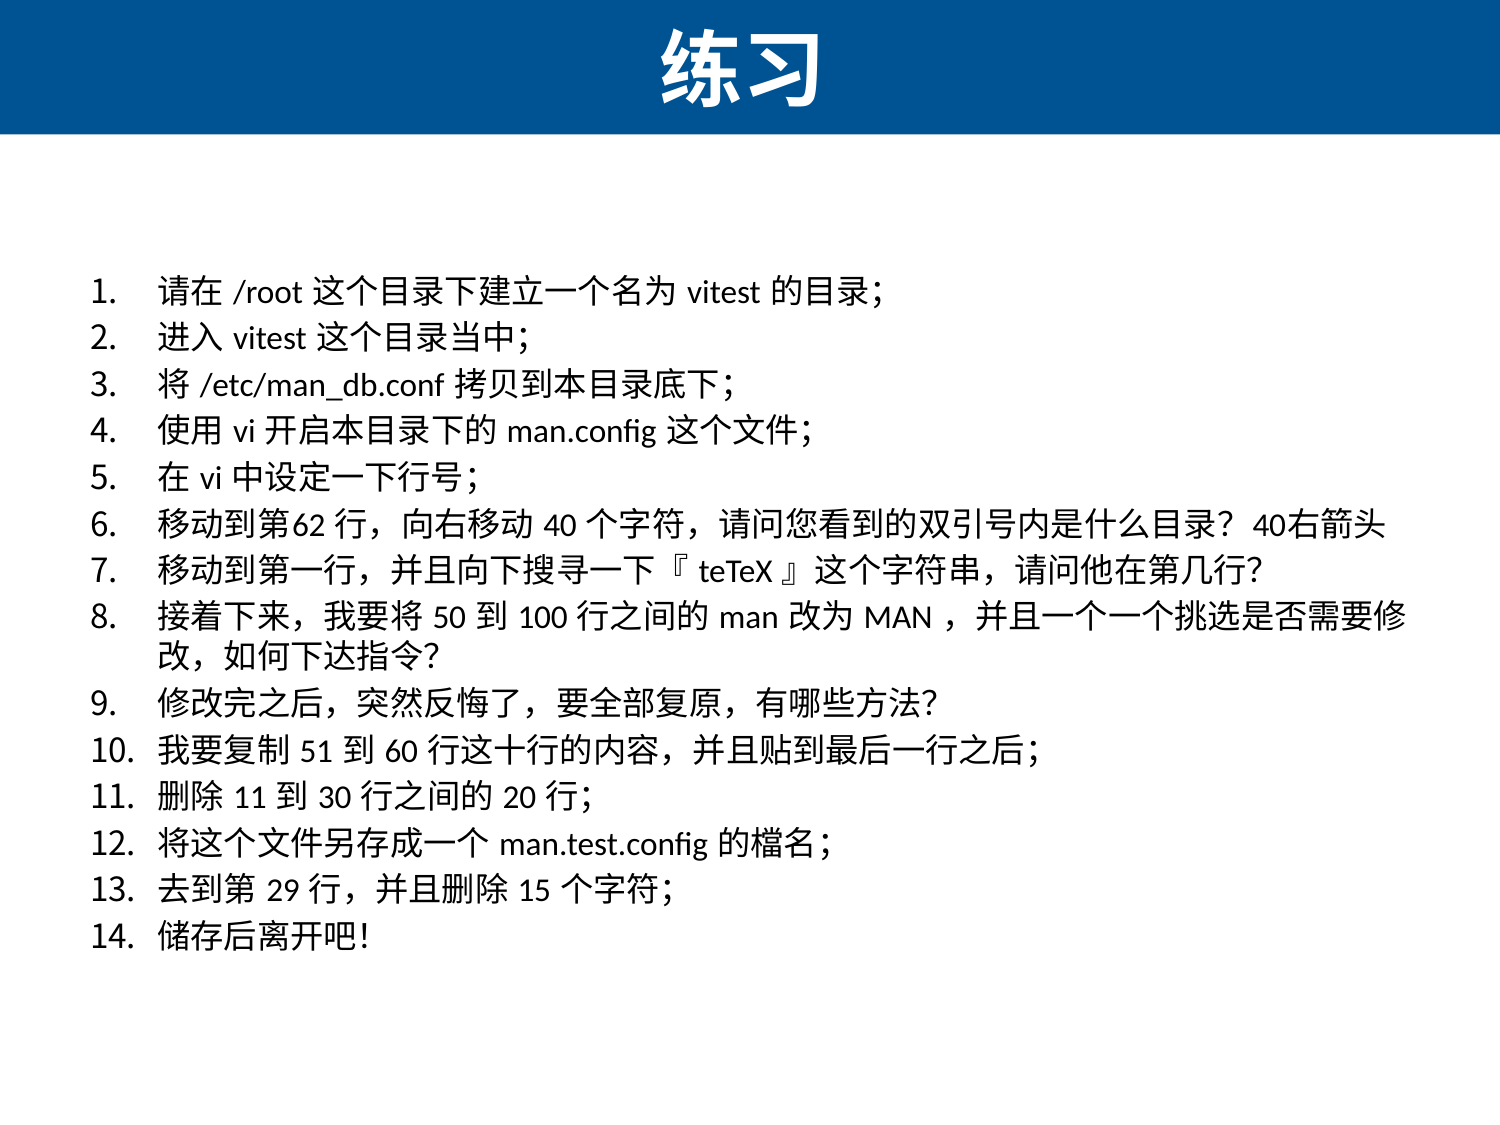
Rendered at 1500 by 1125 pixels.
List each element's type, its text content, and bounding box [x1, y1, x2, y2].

title 练习 [2, 0, 1483, 135]
list 请在 /root 这个目录下建立一个名为 vitest 的目录； 进入 vitest 这个目录当中； 将 /etc/man_db.conf 拷贝到本目录底下； 使用 vi 开启本目录下的 man.config 这个文件； 在 vi 中设定一下行号； 移动到第62 行，向右移动 40 个字符，请问您看到的双引号内是什么目录？40右箭头 移动到第一行，并且向下搜寻一下『 teTeX 』这个字符串，请问他在第几行？ 接着下来，我要将 50 到 100 行之间的 man 改为 MAN ，并且一个一个挑选是否需要修改，如何下达指令？ 修改完之后，突然反悔了，要全部复原，有哪些方法？ 我要复制 51 到 60 行这十行的内容，并且贴到最后一行之后； 删除 11 到 30 行之间的 20 行； 将这个文件另存成一个 man.test.config 的檔名； 去到第 29 行，并且删除 15 个字符； 储存后离开吧！ [75, 262, 1425, 1005]
